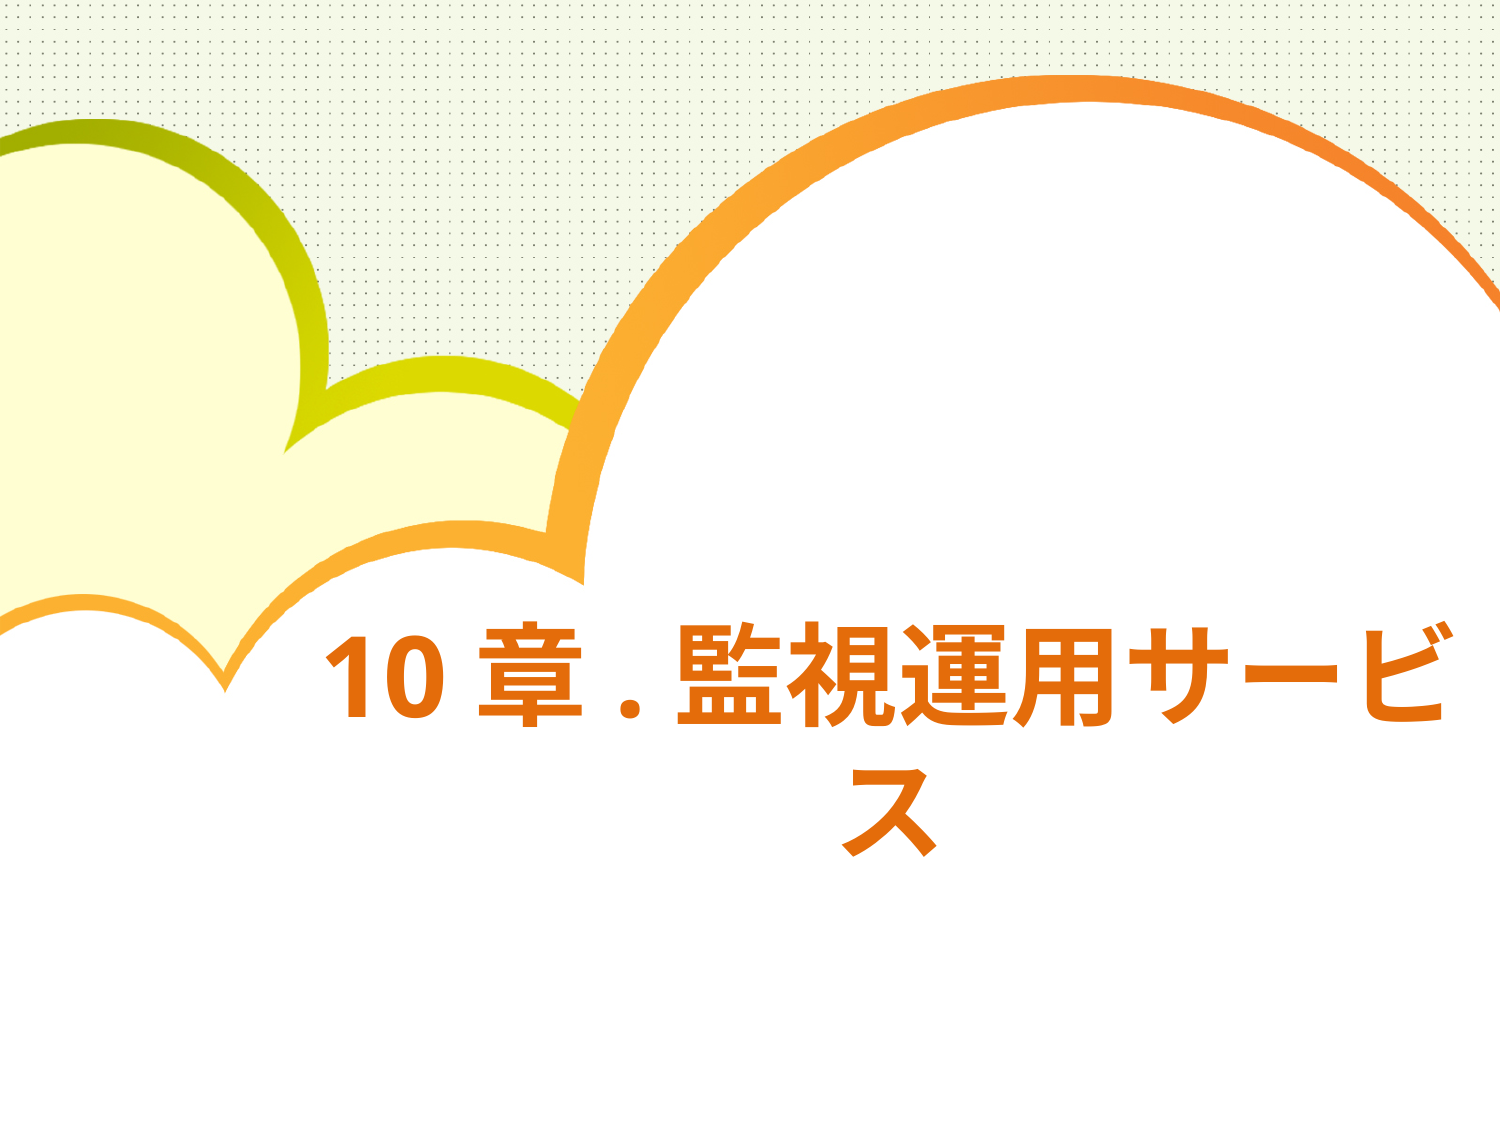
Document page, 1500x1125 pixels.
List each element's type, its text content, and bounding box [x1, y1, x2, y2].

picture [0, 0, 1500, 1125]
title 10章.監視運用サービス [277, 609, 1500, 870]
